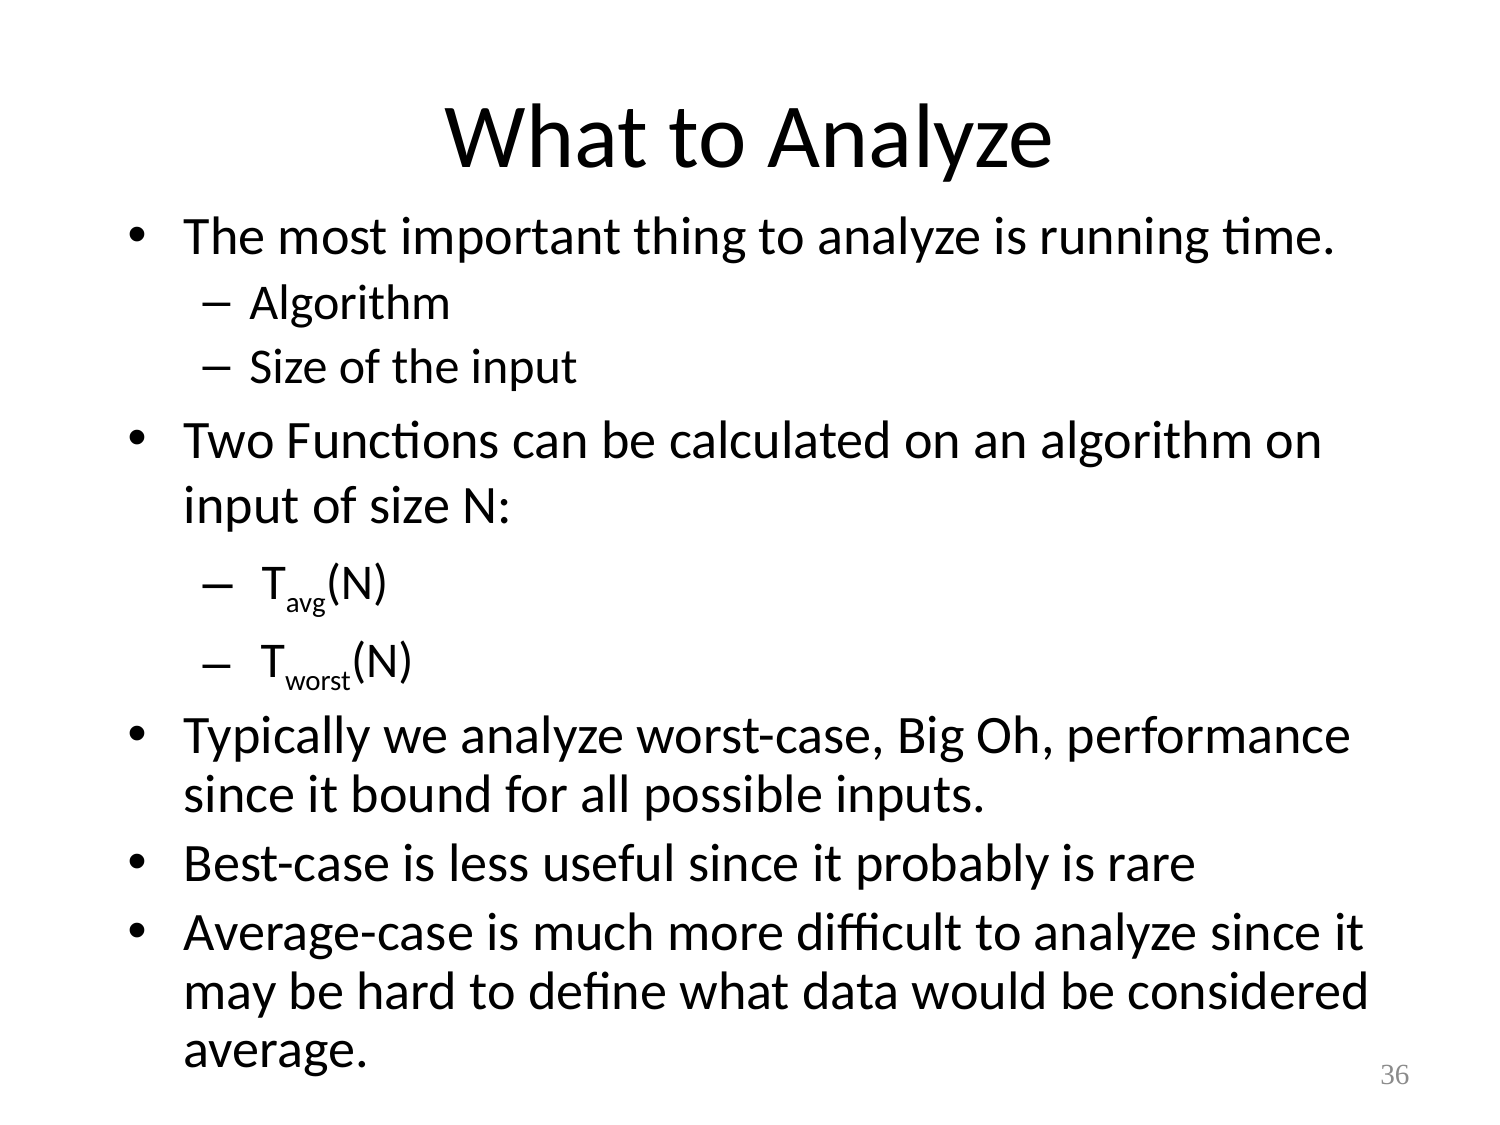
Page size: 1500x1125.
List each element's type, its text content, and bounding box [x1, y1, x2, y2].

list The most important thing to analyze is running time. Algorithm Size of the input Two Functions can be calculated on an algorithm on input of size N: Tavg(N) Tworst(N) Typically we analyze worst-case, Big Oh, performance since it bound for all possible inputs. Best-case is less useful since it probably is rare Average-case is much more difficult to analyze since it may be hard to define what data would be considered average. [112, 200, 1388, 1000]
title What to Analyze [112, 37, 1388, 200]
slide_number 36 [1074, 1042, 1425, 1103]
